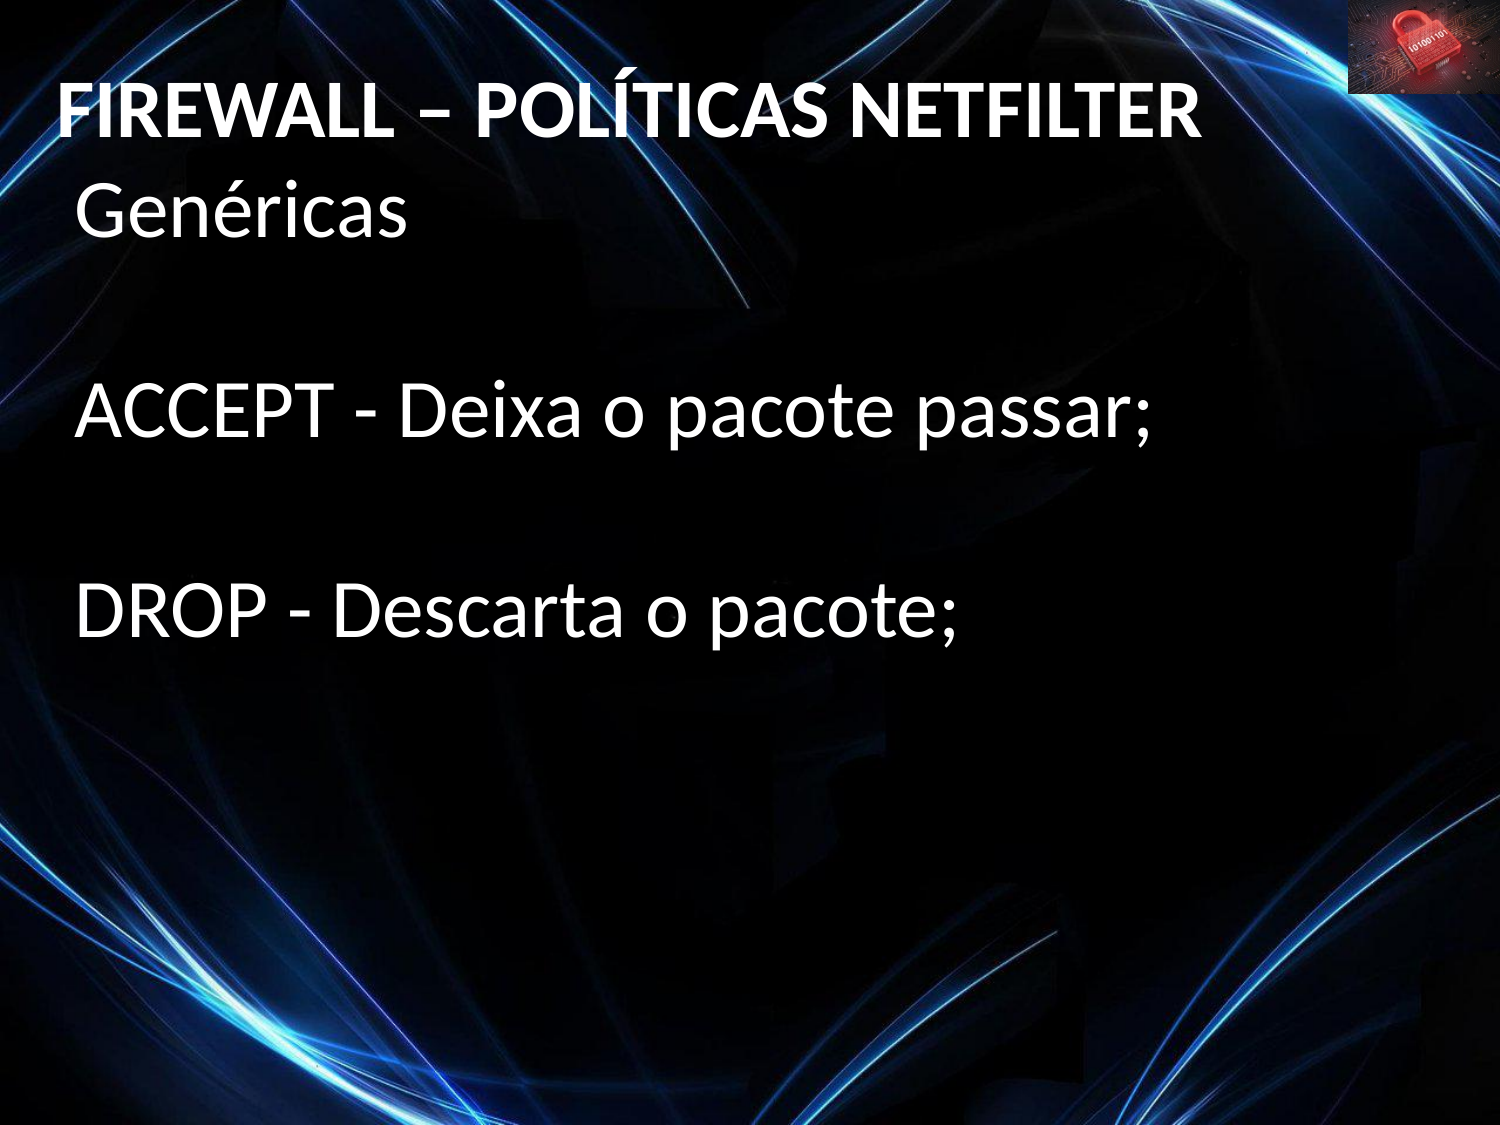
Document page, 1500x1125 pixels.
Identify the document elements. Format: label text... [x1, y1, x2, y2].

picture [0, 0, 1500, 1125]
text_box FIREWALL – POLÍTICAS NETFILTER Genéricas ACCEPT - Deixa o pacote passar; DROP - Descarta o pacote; [41, 46, 1483, 662]
